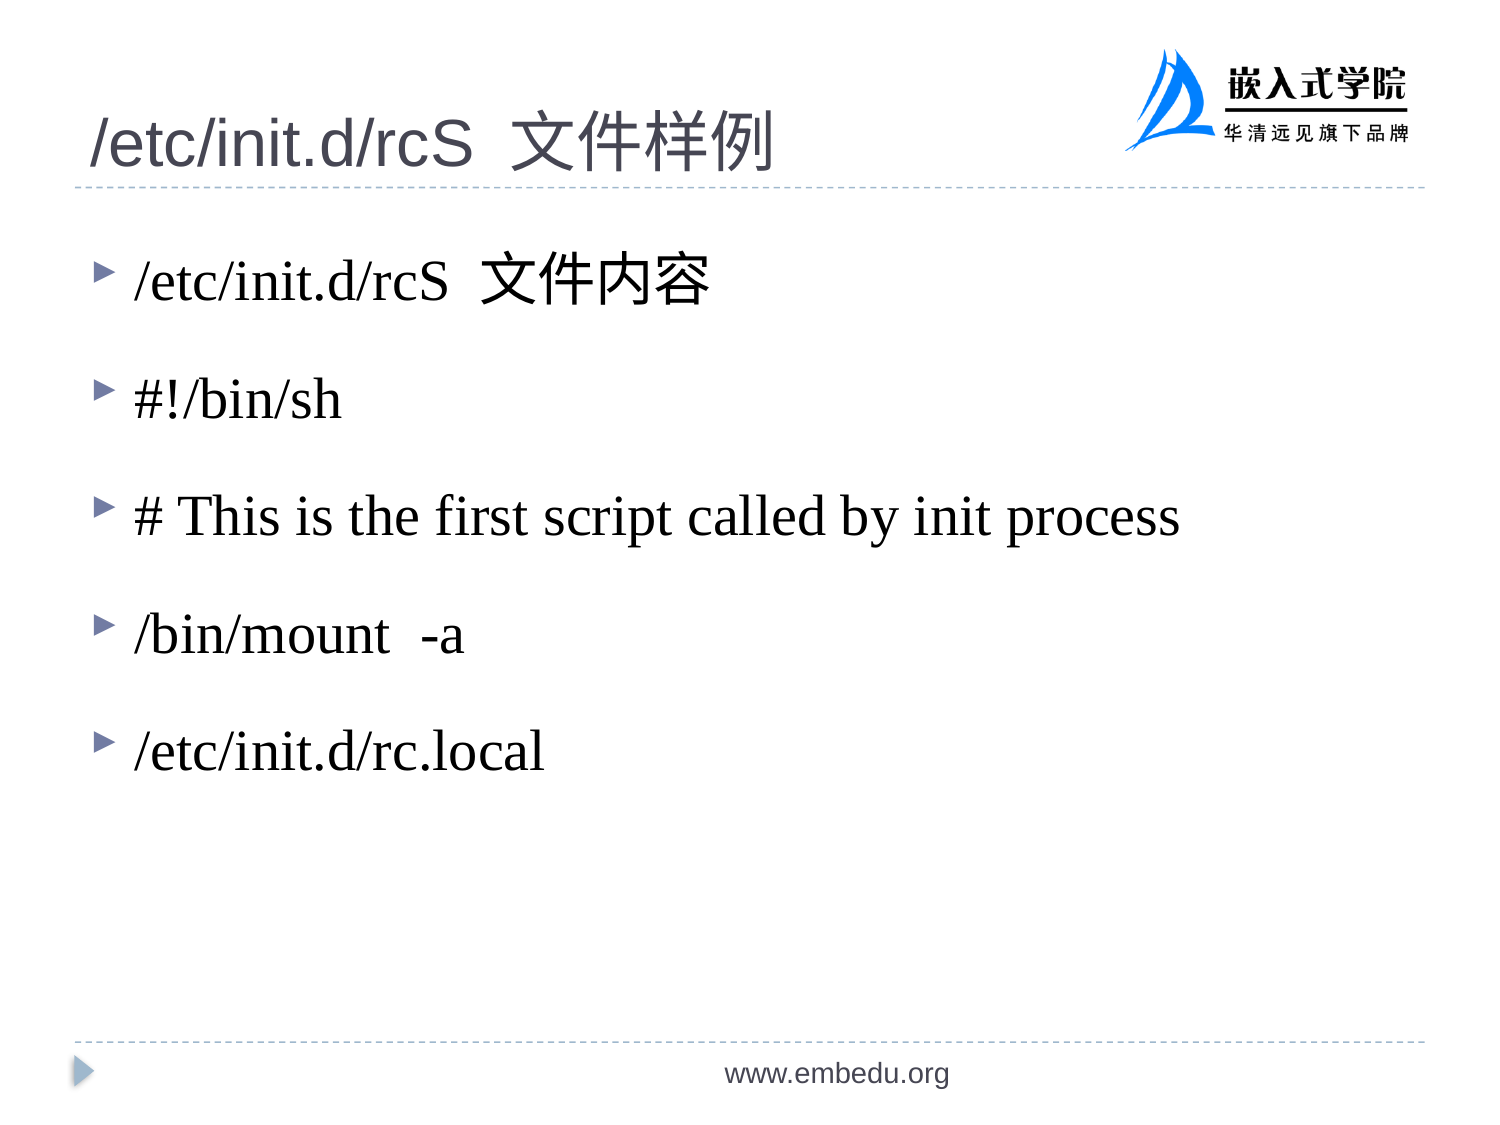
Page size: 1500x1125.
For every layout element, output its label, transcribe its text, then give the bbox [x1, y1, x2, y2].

title /etc/init.d/rcS 文件样例 [74, 24, 1426, 188]
list /etc/init.d/rcS 文件内容 #!/bin/sh # This is the first script called by init process /bin/mount -a /etc/init.d/rc.local [74, 199, 1426, 1006]
footer www.embedu.org [600, 1046, 1075, 1125]
